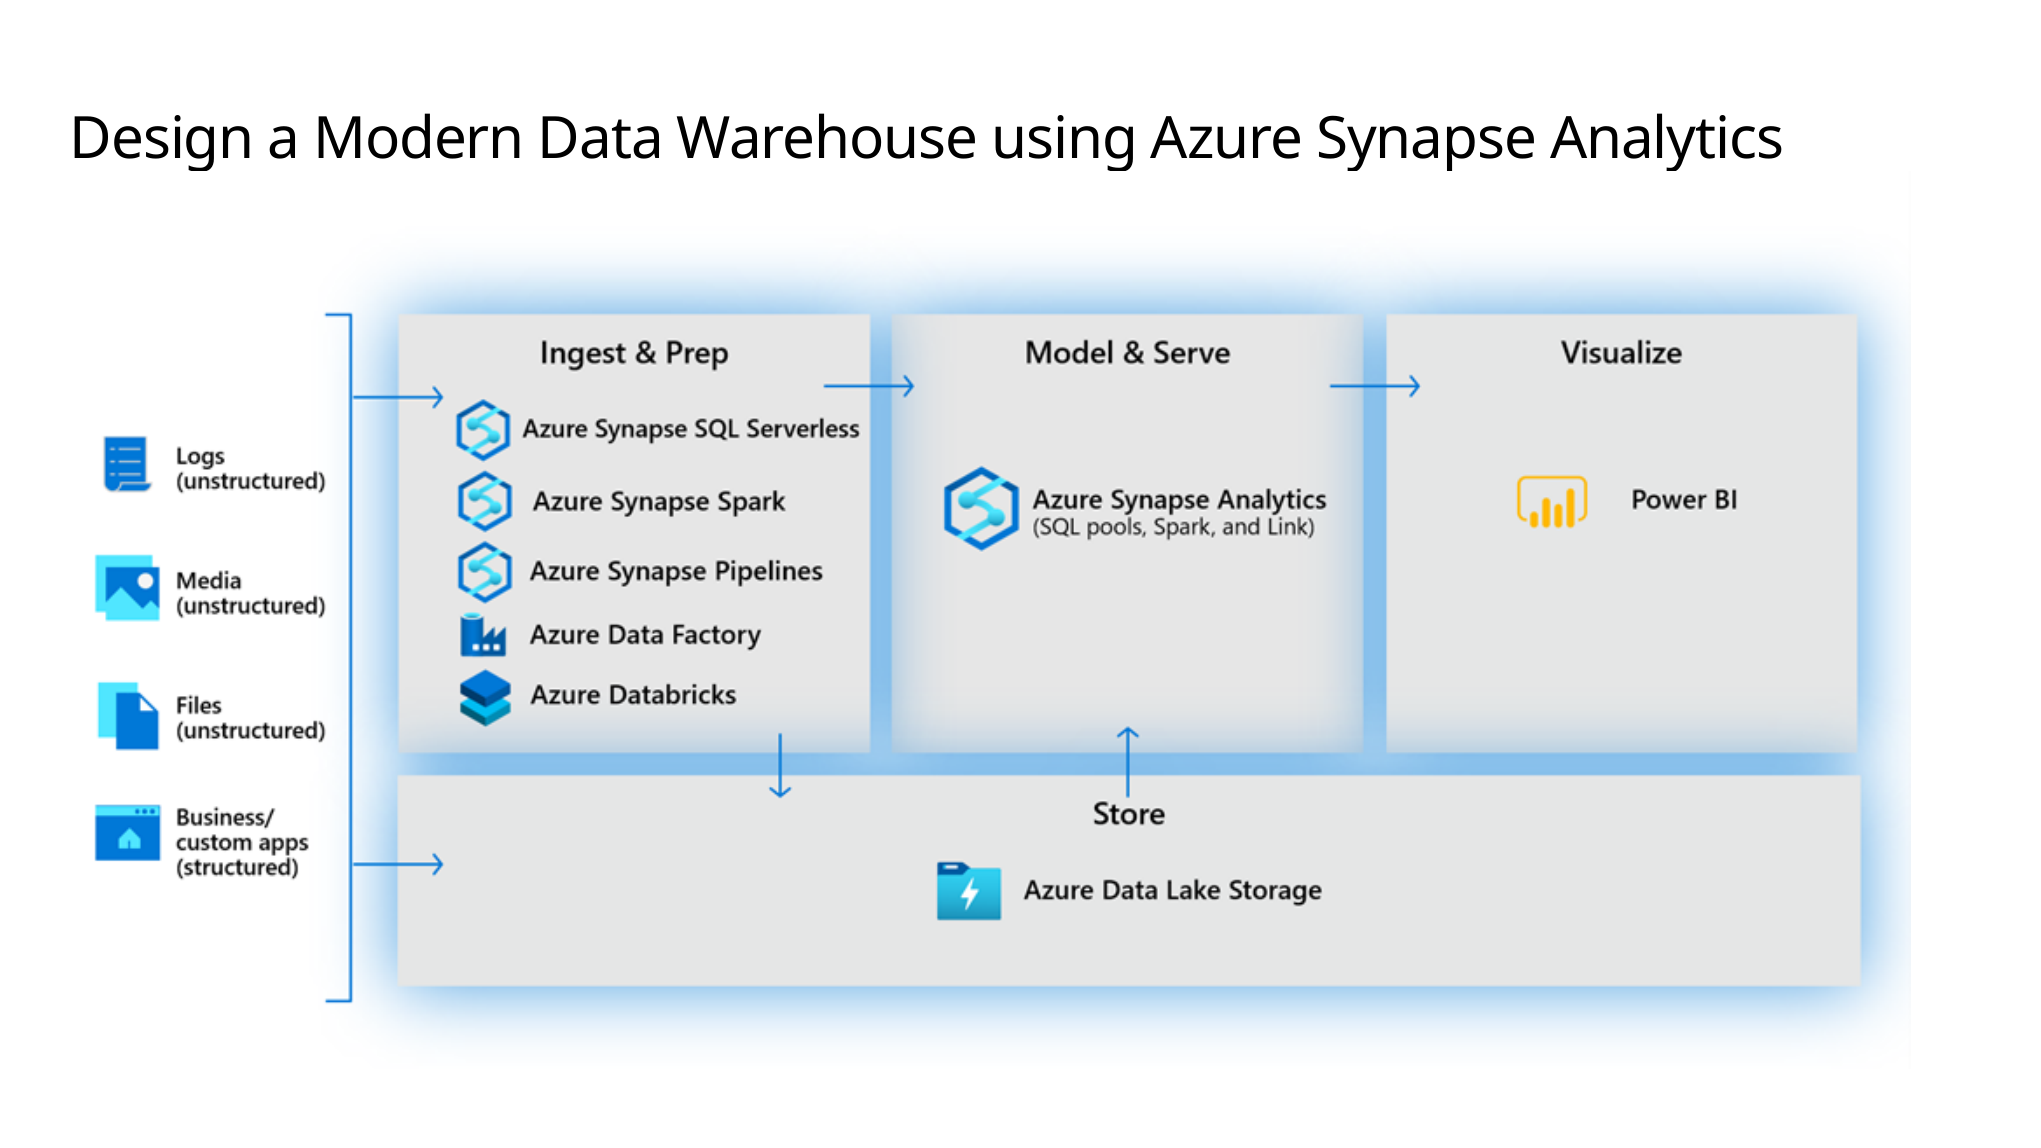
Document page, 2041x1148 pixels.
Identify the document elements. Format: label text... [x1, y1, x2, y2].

picture [71, 170, 1911, 1069]
title Design a Modern Data Warehouse using Azure Synapse Analytics [70, 103, 1969, 172]
